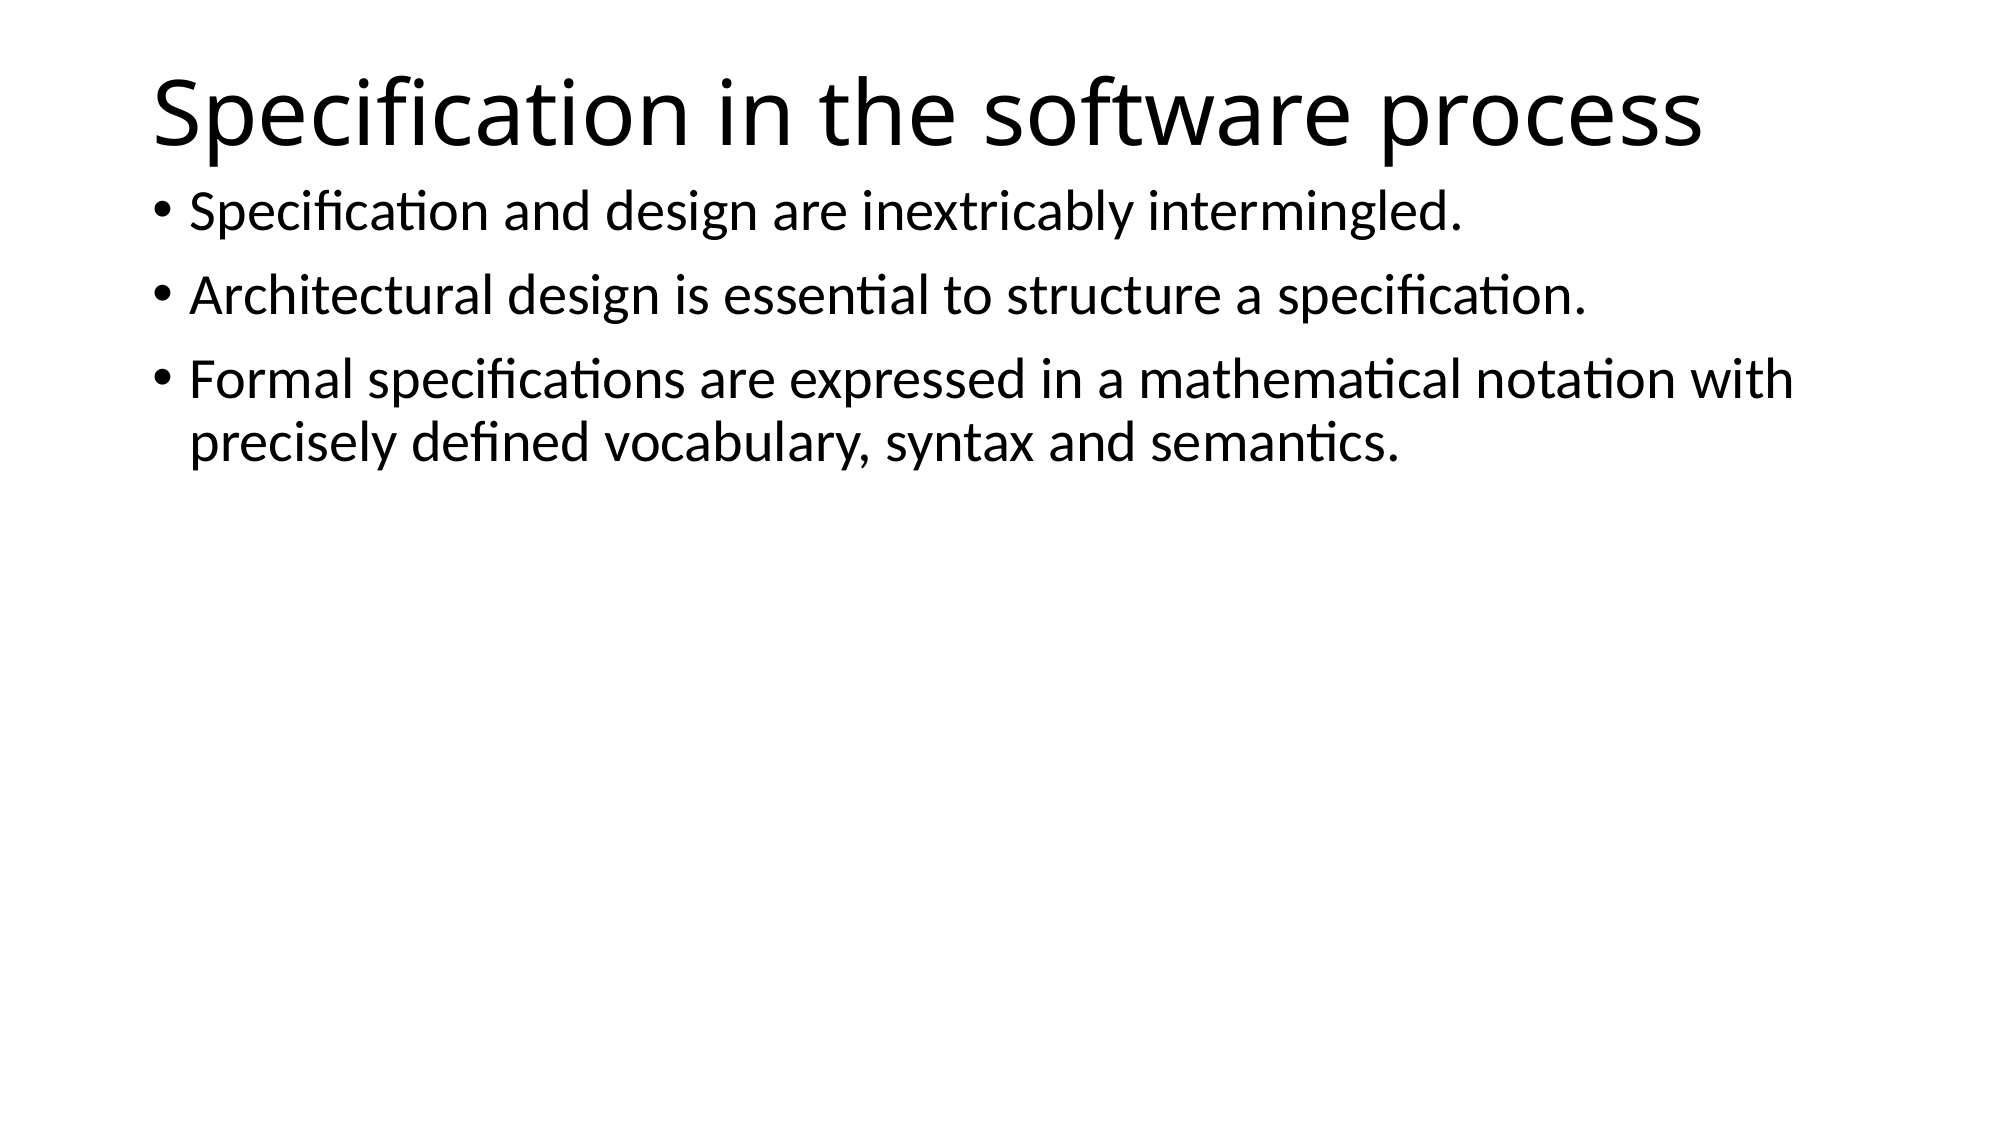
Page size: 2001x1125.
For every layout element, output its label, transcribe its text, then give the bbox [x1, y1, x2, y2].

list Specification and design are inextricably intermingled. Architectural design is essential to structure a specification. Formal specifications are expressed in a mathematical notation with precisely defined vocabulary, syntax and semantics. [137, 173, 1863, 1014]
title Specification in the software process [137, 59, 1863, 173]
